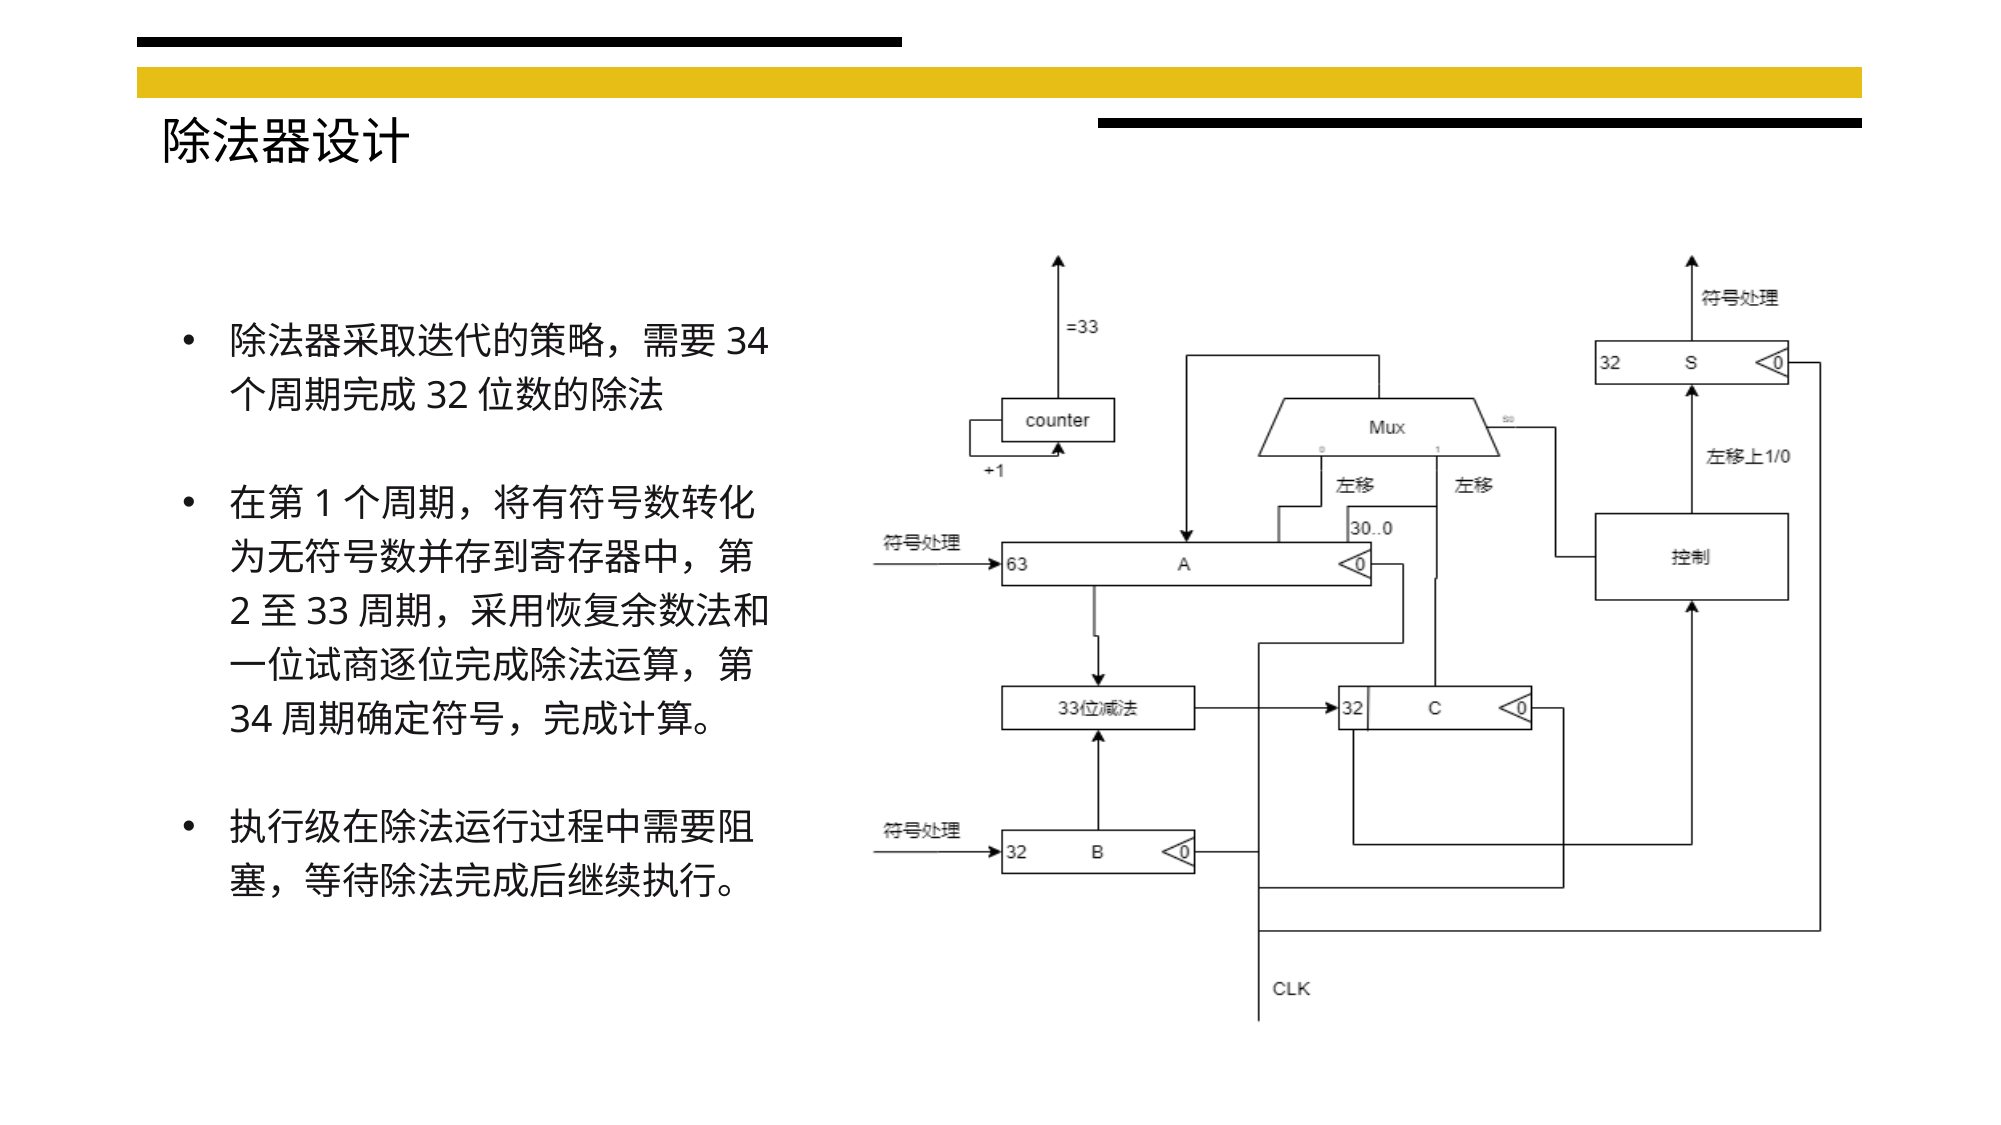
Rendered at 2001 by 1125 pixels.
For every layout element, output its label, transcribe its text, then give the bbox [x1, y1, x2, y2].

text_box 除法器设计 [146, 102, 1049, 177]
text_box 除法器采取迭代的策略，需要34个周期完成32位数的除法 在第1个周期，将有符号数转化为无符号数并存到寄存器中，第2至33周期，采用恢复余数法和一位试商逐位完成除法运算，第34周期确定符号，完成计算。 执行级在除法运行过程中需要阻塞，等待除法完成后继续执行。 [167, 300, 790, 865]
picture [862, 244, 1824, 1024]
